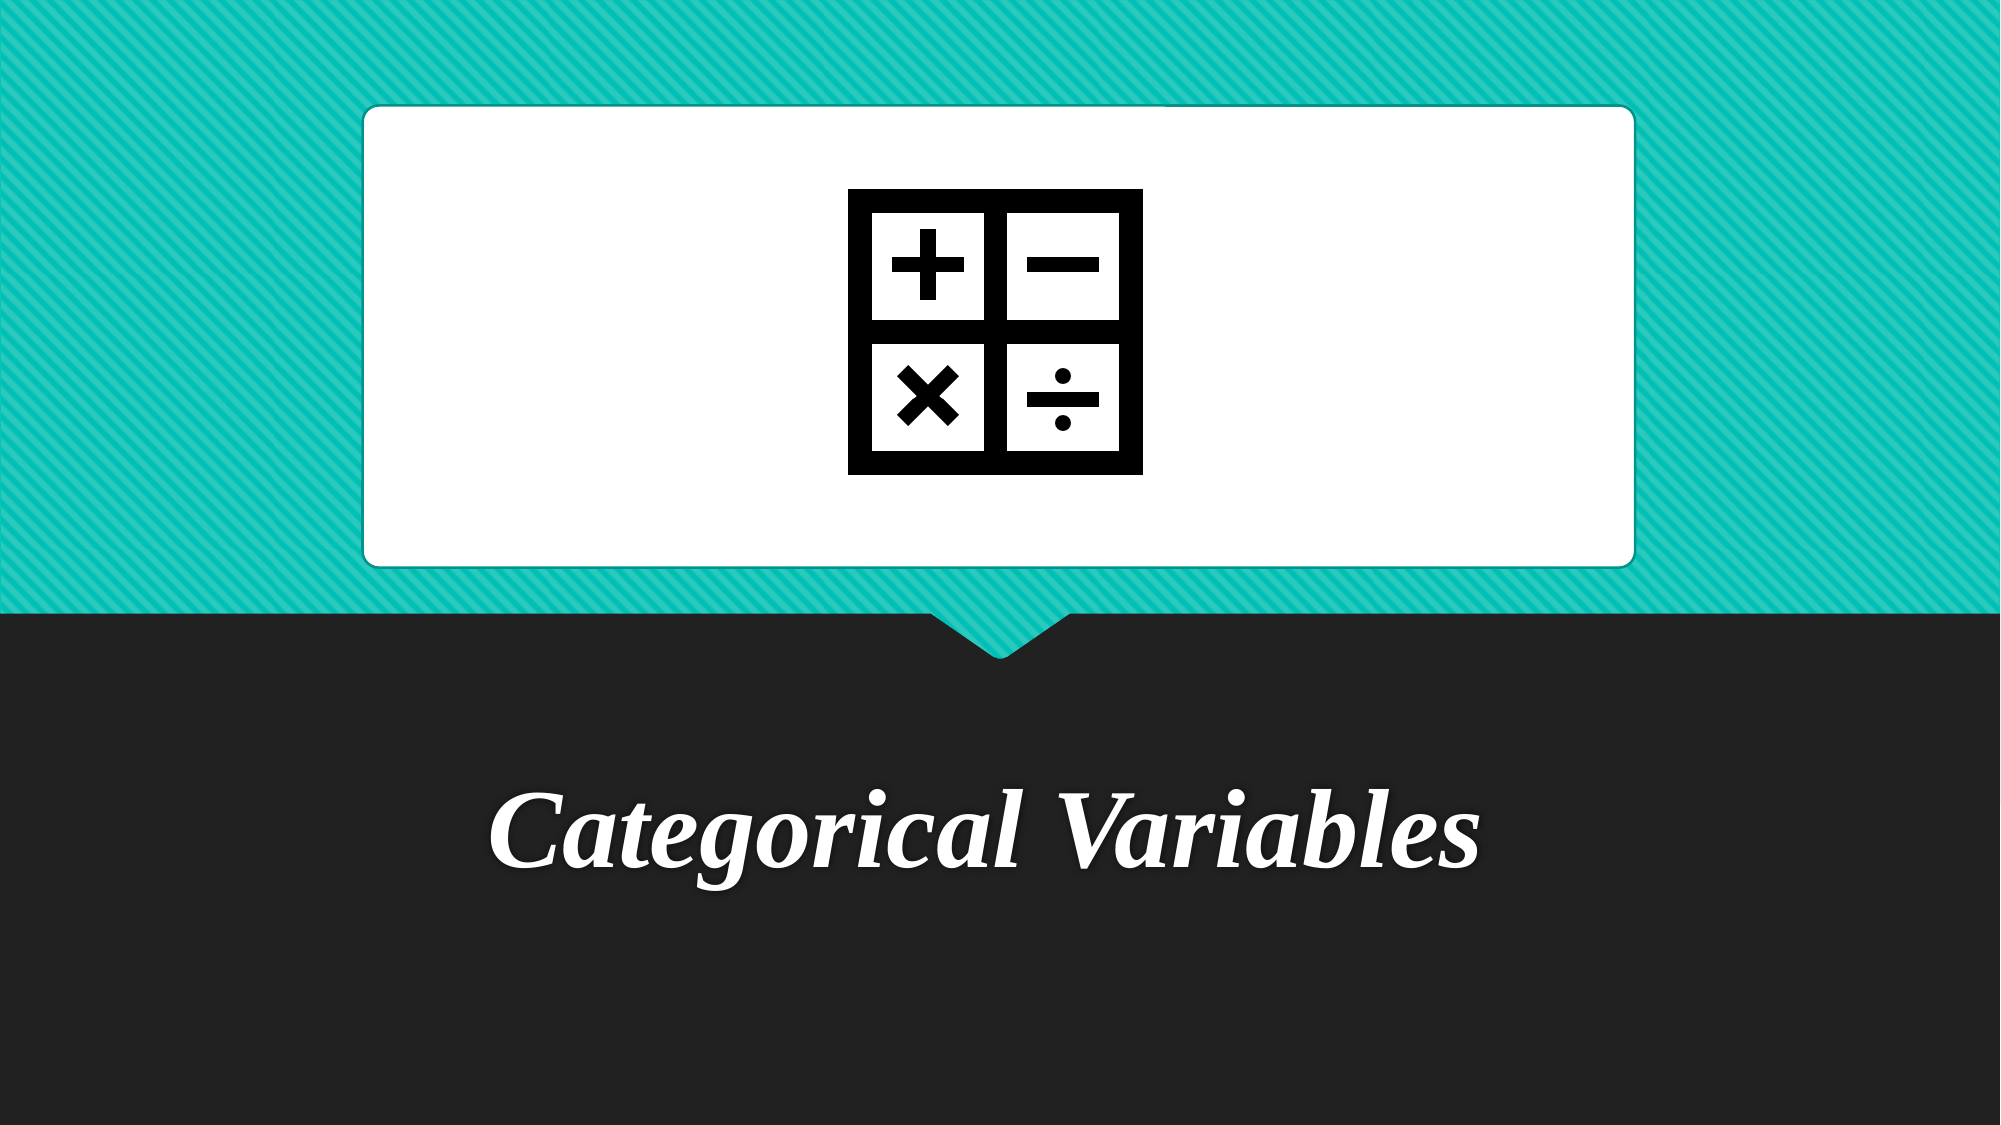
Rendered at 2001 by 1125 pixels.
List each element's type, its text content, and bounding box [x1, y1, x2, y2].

text_box [0, 612, 2000, 1125]
text_box [361, 104, 1637, 569]
title Categorical Variables [132, 669, 1868, 898]
picture [808, 144, 1190, 526]
